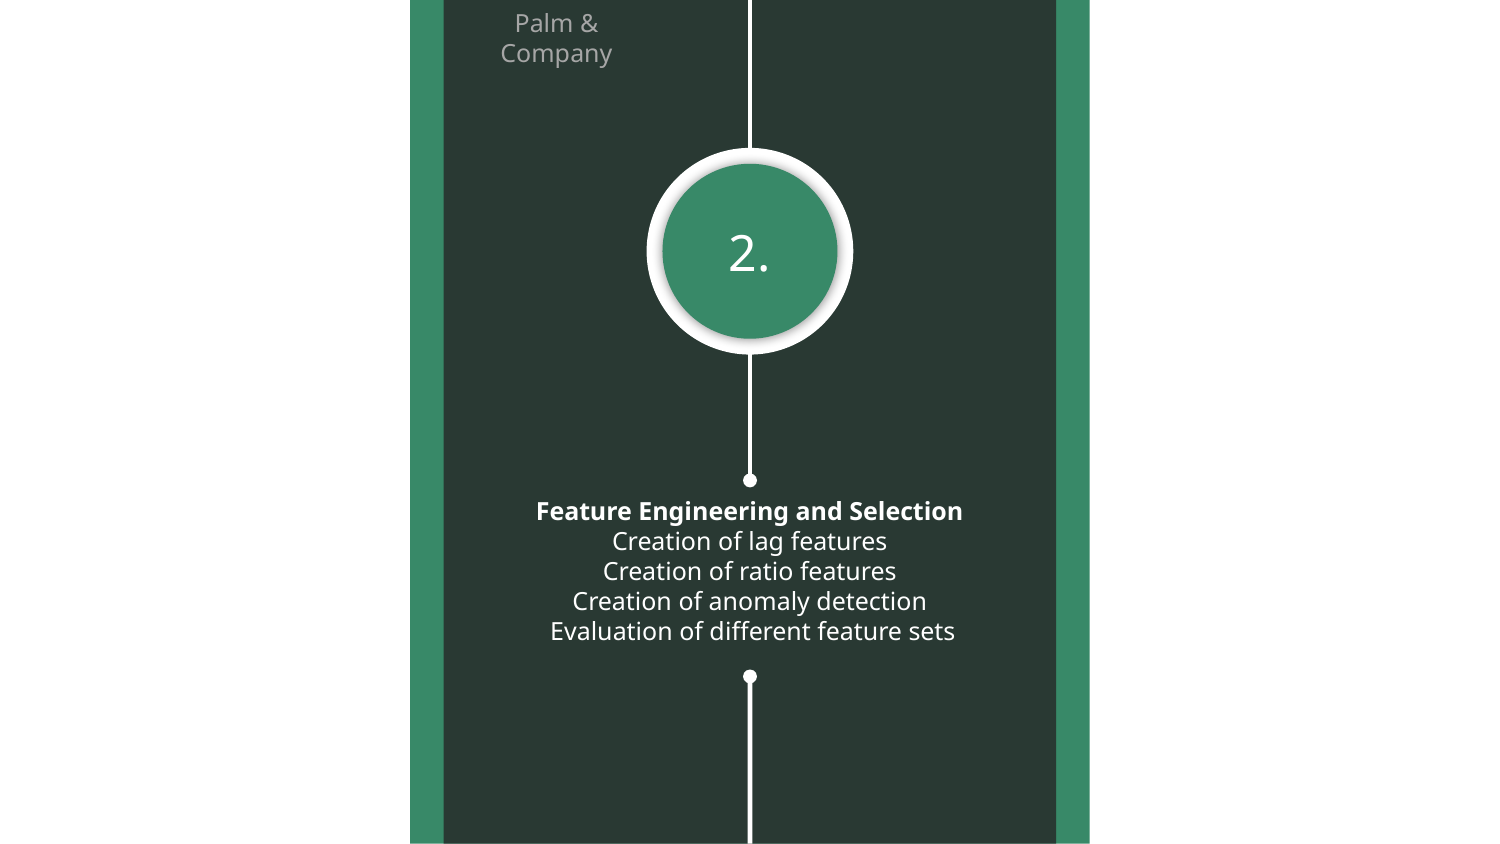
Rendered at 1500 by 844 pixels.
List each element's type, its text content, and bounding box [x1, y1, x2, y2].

text_box [443, 0, 1057, 844]
text_box [1057, 0, 1090, 844]
text_box [646, 148, 745, 355]
text_box [410, 0, 443, 844]
text_box [754, 147, 854, 355]
text_box 2. [662, 163, 838, 339]
text_box Feature Engineering and Selection Creation of lag features Creation of ratio features Creation of anomaly detection Evaluation of different feature sets [462, 480, 1038, 661]
text_box Palm & Company [443, 0, 670, 57]
